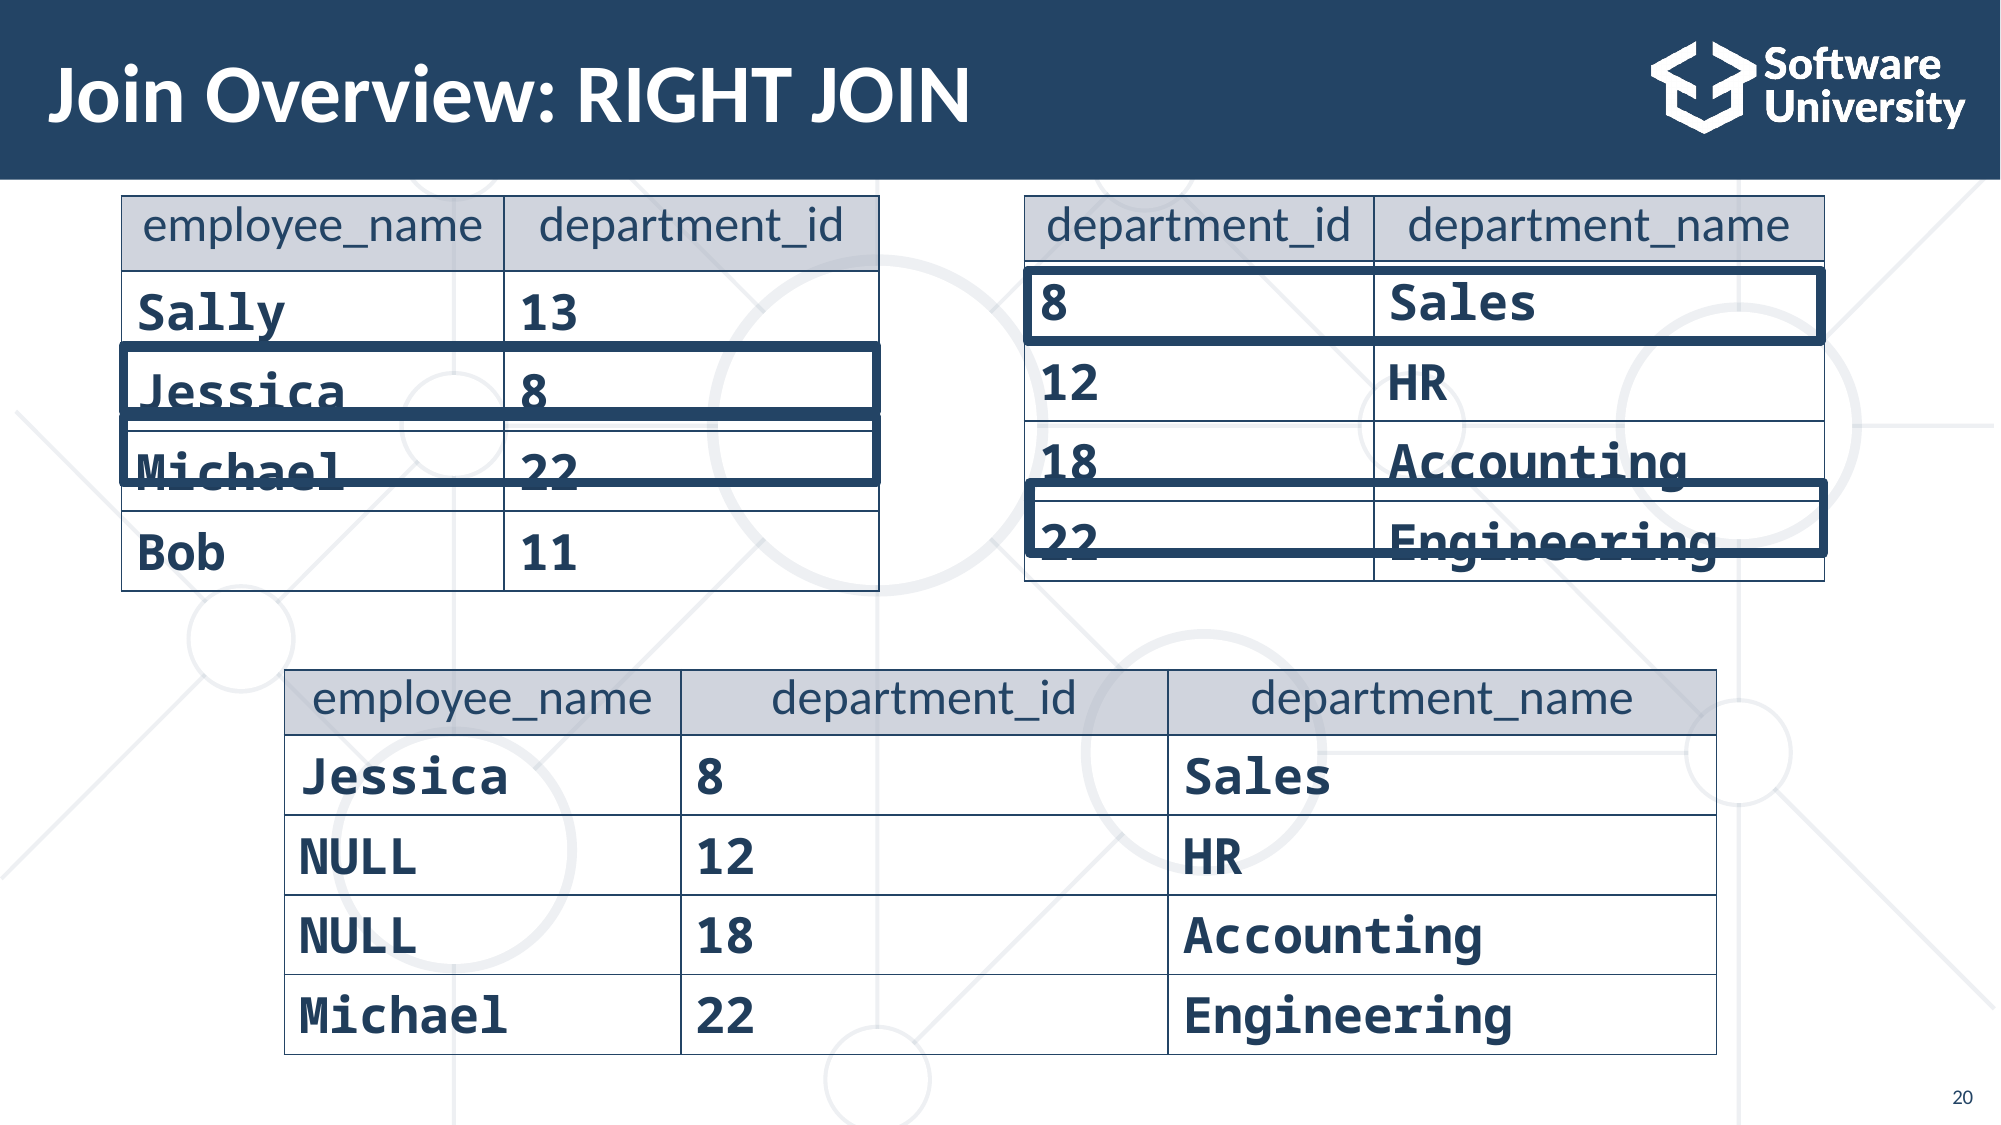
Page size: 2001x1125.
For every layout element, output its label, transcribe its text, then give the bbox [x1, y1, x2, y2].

table_cell Engineering [1375, 555, 1824, 580]
text_box [1028, 481, 1825, 555]
table_cell Bob [122, 512, 503, 590]
slide_number 20 [1927, 1067, 1989, 1117]
table_cell 18 [1025, 422, 1373, 500]
table_cell 22 [682, 975, 1167, 1054]
table_header department_name [1169, 671, 1716, 734]
table_header employee_name [285, 671, 680, 734]
table_cell Michael [122, 485, 503, 510]
text_box [1025, 268, 1823, 343]
title Join Overview: RIGHT JOIN [31, 16, 1625, 162]
text_box [121, 415, 878, 485]
table_cell 8 [1025, 262, 1373, 268]
table_cell 8 [682, 736, 1167, 814]
table_cell 11 [505, 512, 878, 590]
table_cell HR [1375, 342, 1824, 420]
list [31, 196, 1970, 1104]
table_header department_id [1025, 197, 1373, 260]
table_cell Sally [122, 272, 503, 343]
table_cell Jessica [285, 736, 680, 814]
table_header employee_name [122, 197, 503, 270]
table_cell Engineering [1169, 975, 1716, 1054]
table_cell 22 [1025, 502, 1373, 580]
table_cell Sales [1375, 262, 1824, 340]
table_cell 18 [682, 896, 1167, 974]
table_cell 22 [505, 485, 878, 510]
table_cell NULL [285, 896, 680, 974]
table_cell HR [1169, 816, 1716, 894]
table_header department_name [1375, 197, 1824, 260]
table_header department_id [505, 197, 878, 270]
picture [1651, 41, 1966, 134]
table_cell 13 [505, 272, 878, 343]
text_box [121, 343, 878, 414]
table_cell 12 [1025, 343, 1373, 420]
table_cell Accounting [1169, 896, 1716, 974]
table_cell 12 [682, 816, 1167, 894]
table_cell Michael [285, 975, 680, 1054]
table_header department_id [682, 671, 1167, 734]
table_cell NULL [285, 816, 680, 894]
table_cell Sales [1169, 736, 1716, 814]
table_cell Accounting [1375, 422, 1824, 481]
